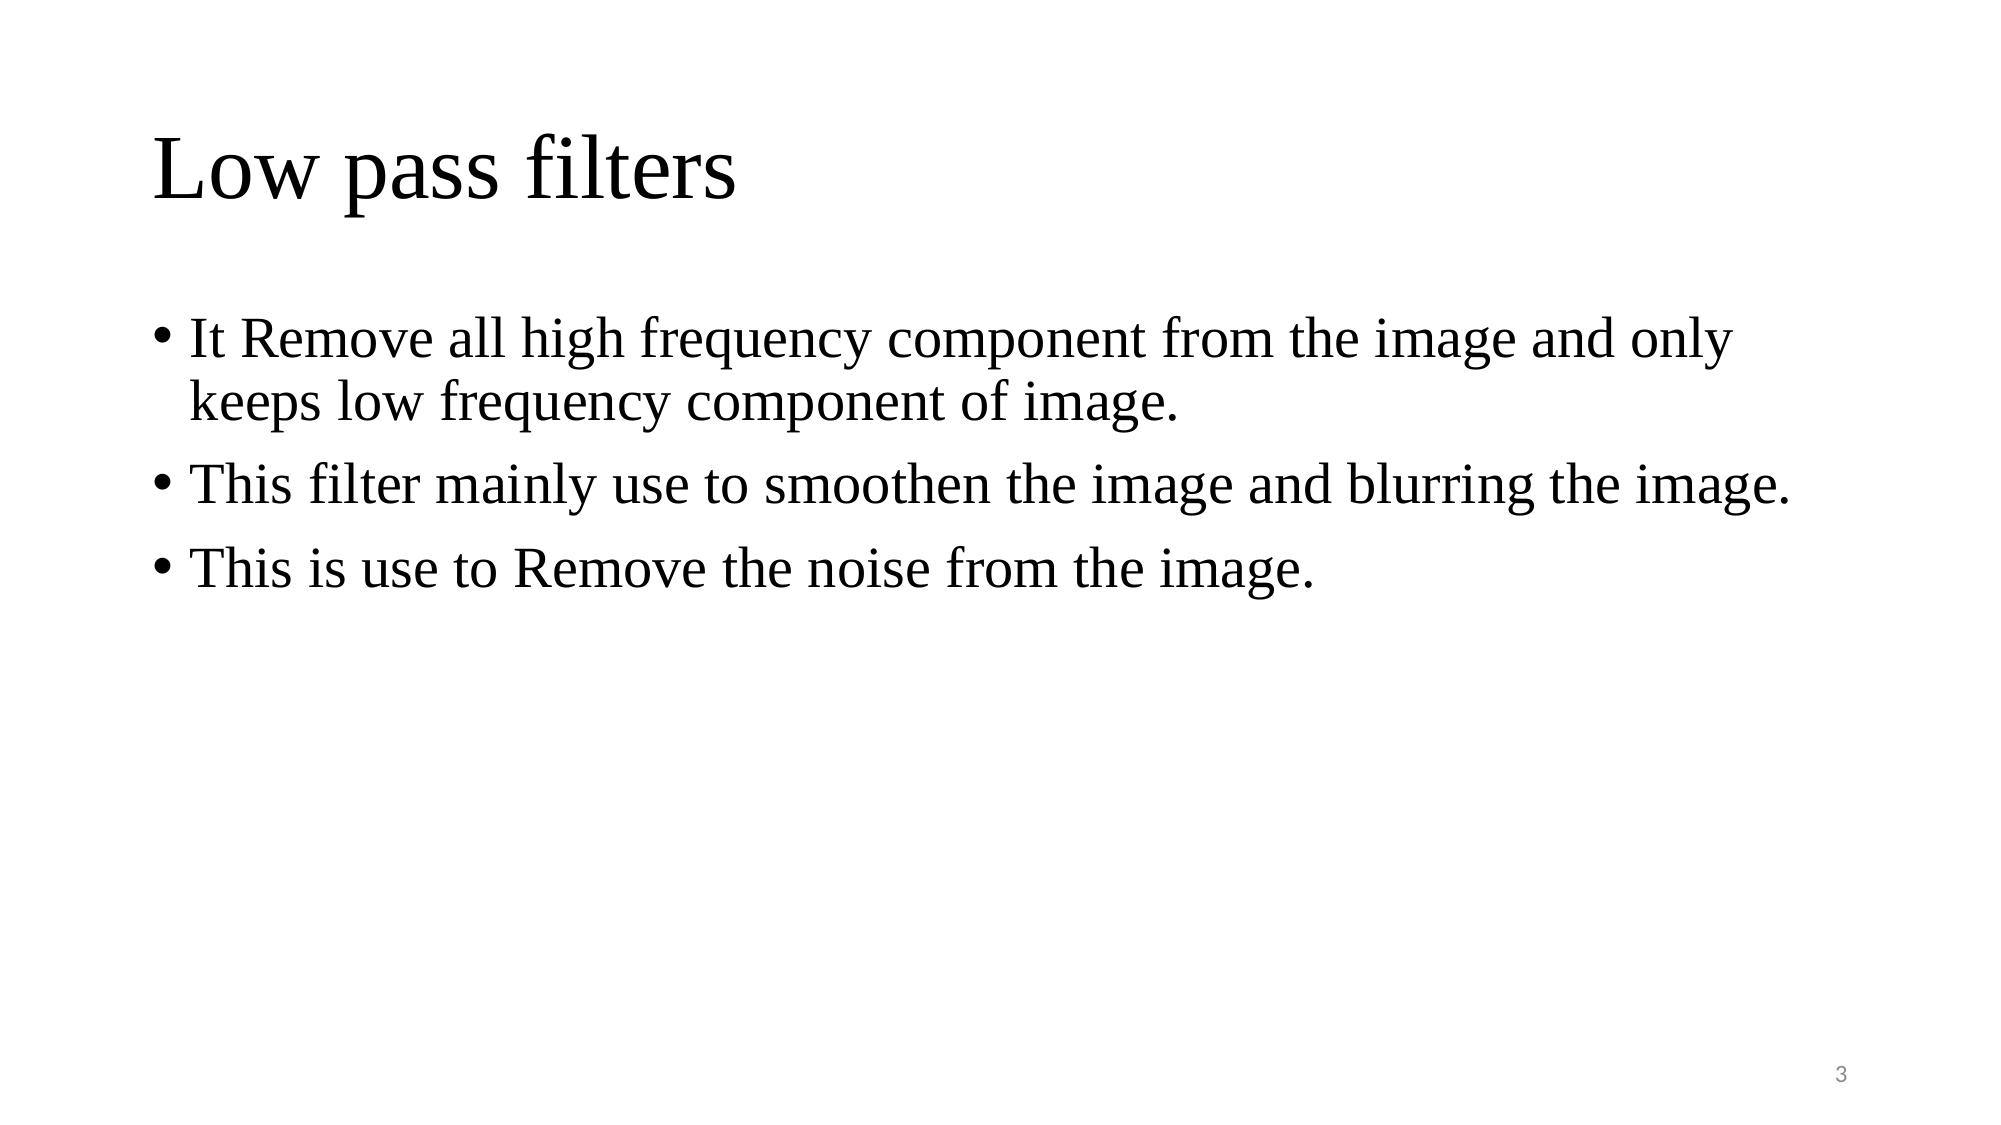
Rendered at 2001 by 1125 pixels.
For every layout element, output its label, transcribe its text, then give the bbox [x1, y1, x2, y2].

slide_number 3 [1412, 1042, 1863, 1103]
list It Remove all high frequency component from the image and only keeps low frequency component of image. This filter mainly use to smoothen the image and blurring the image. This is use to Remove the noise from the image. [137, 299, 1863, 1014]
title Low pass filters [137, 59, 1863, 278]
